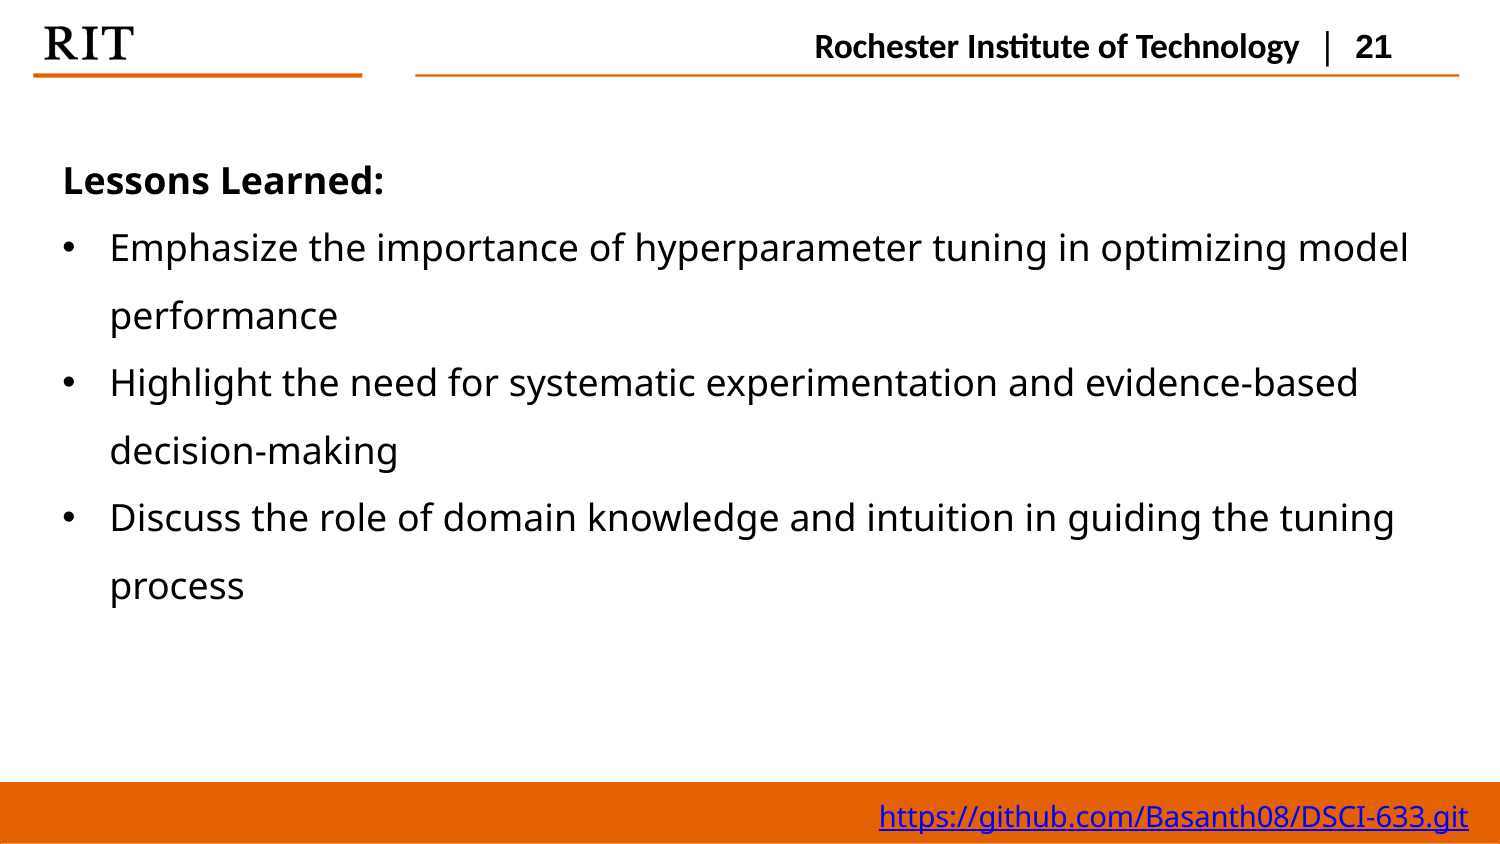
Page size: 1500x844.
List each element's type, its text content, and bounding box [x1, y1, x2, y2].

text_box Rochester Institute of Technology | 21 [812, 21, 1461, 67]
picture [39, 18, 137, 68]
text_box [0, 781, 1500, 844]
subtitle Lessons Learned: Emphasize the importance of hyperparameter tuning in optimizing model performance Highlight the need for systematic experimentation and evidence-based decision-making Discuss the role of domain knowledge and intuition in guiding the tuning process [62, 134, 1477, 604]
